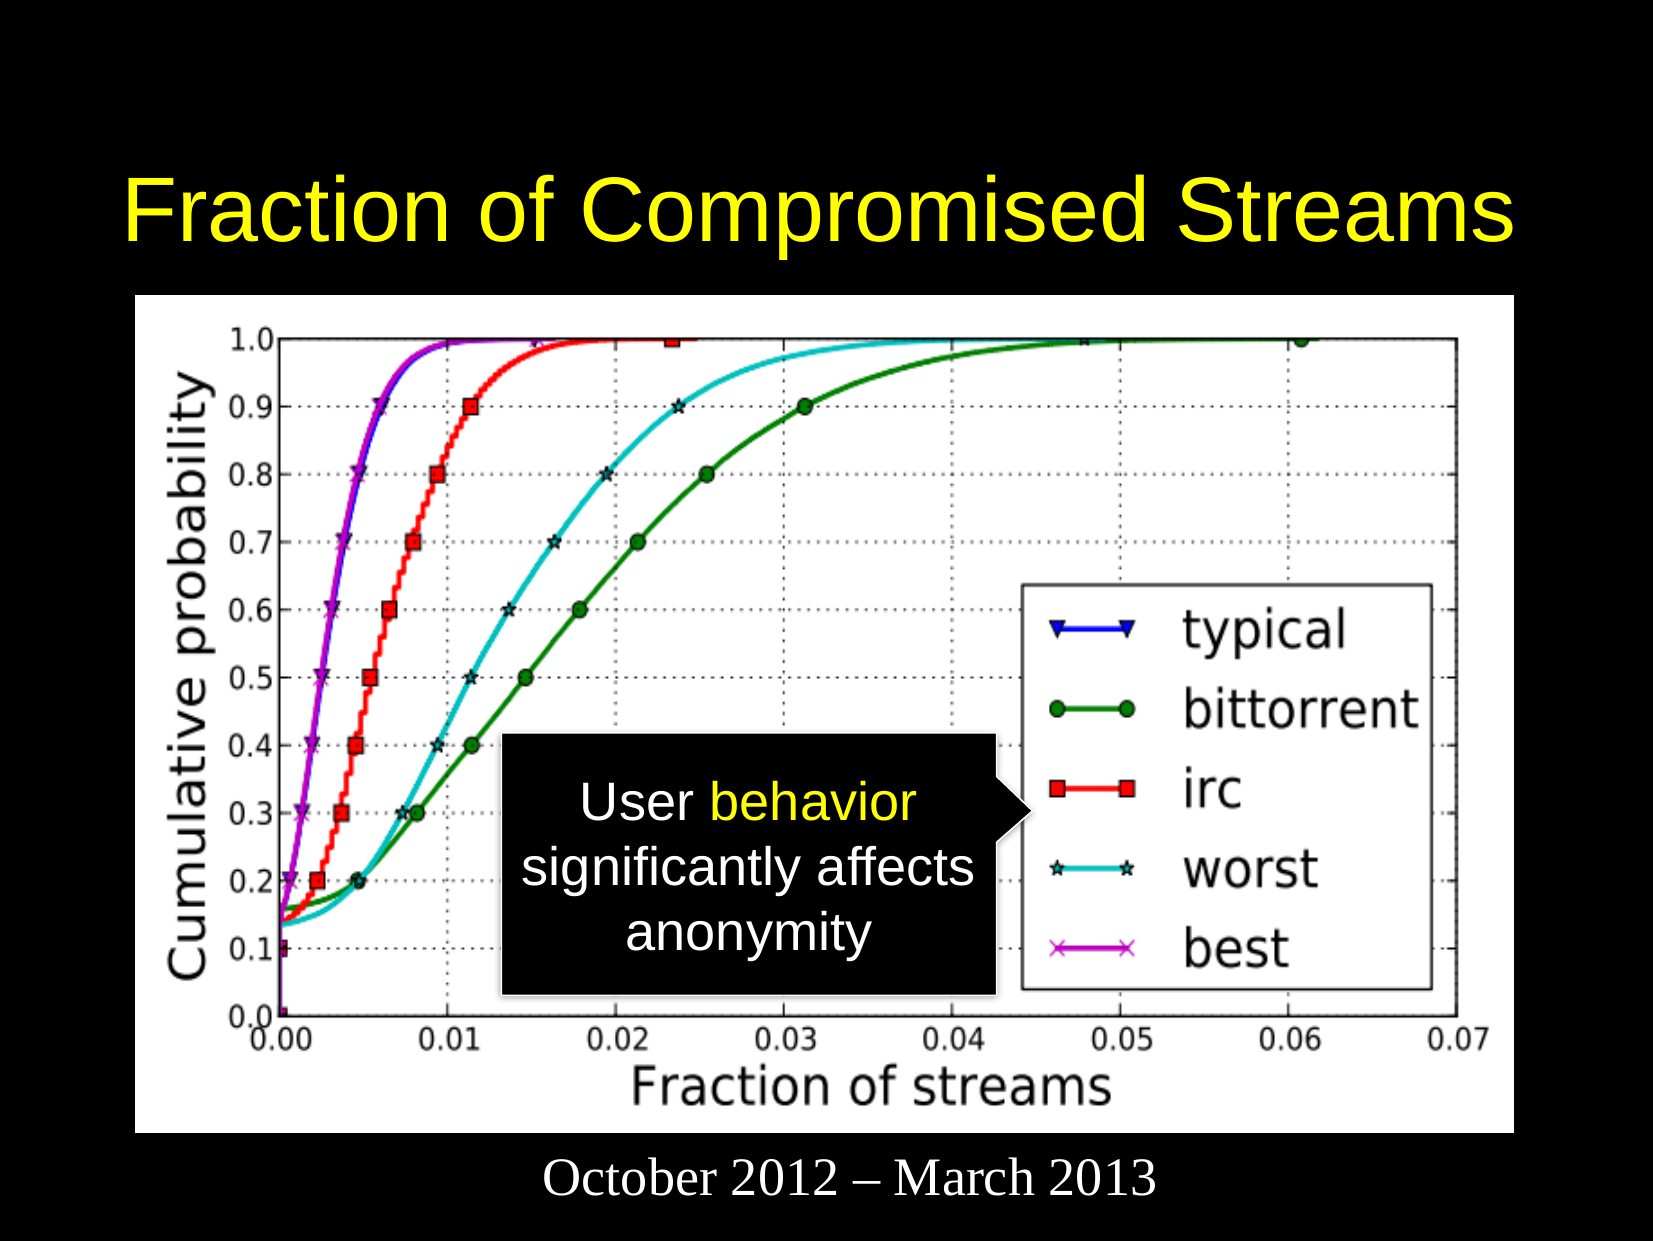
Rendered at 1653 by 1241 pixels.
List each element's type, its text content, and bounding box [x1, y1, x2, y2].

picture [134, 295, 1515, 1134]
title Fraction of Compromised Streams [121, 107, 1532, 314]
text_box October 2012 – March 2013 [188, 1141, 1513, 1215]
